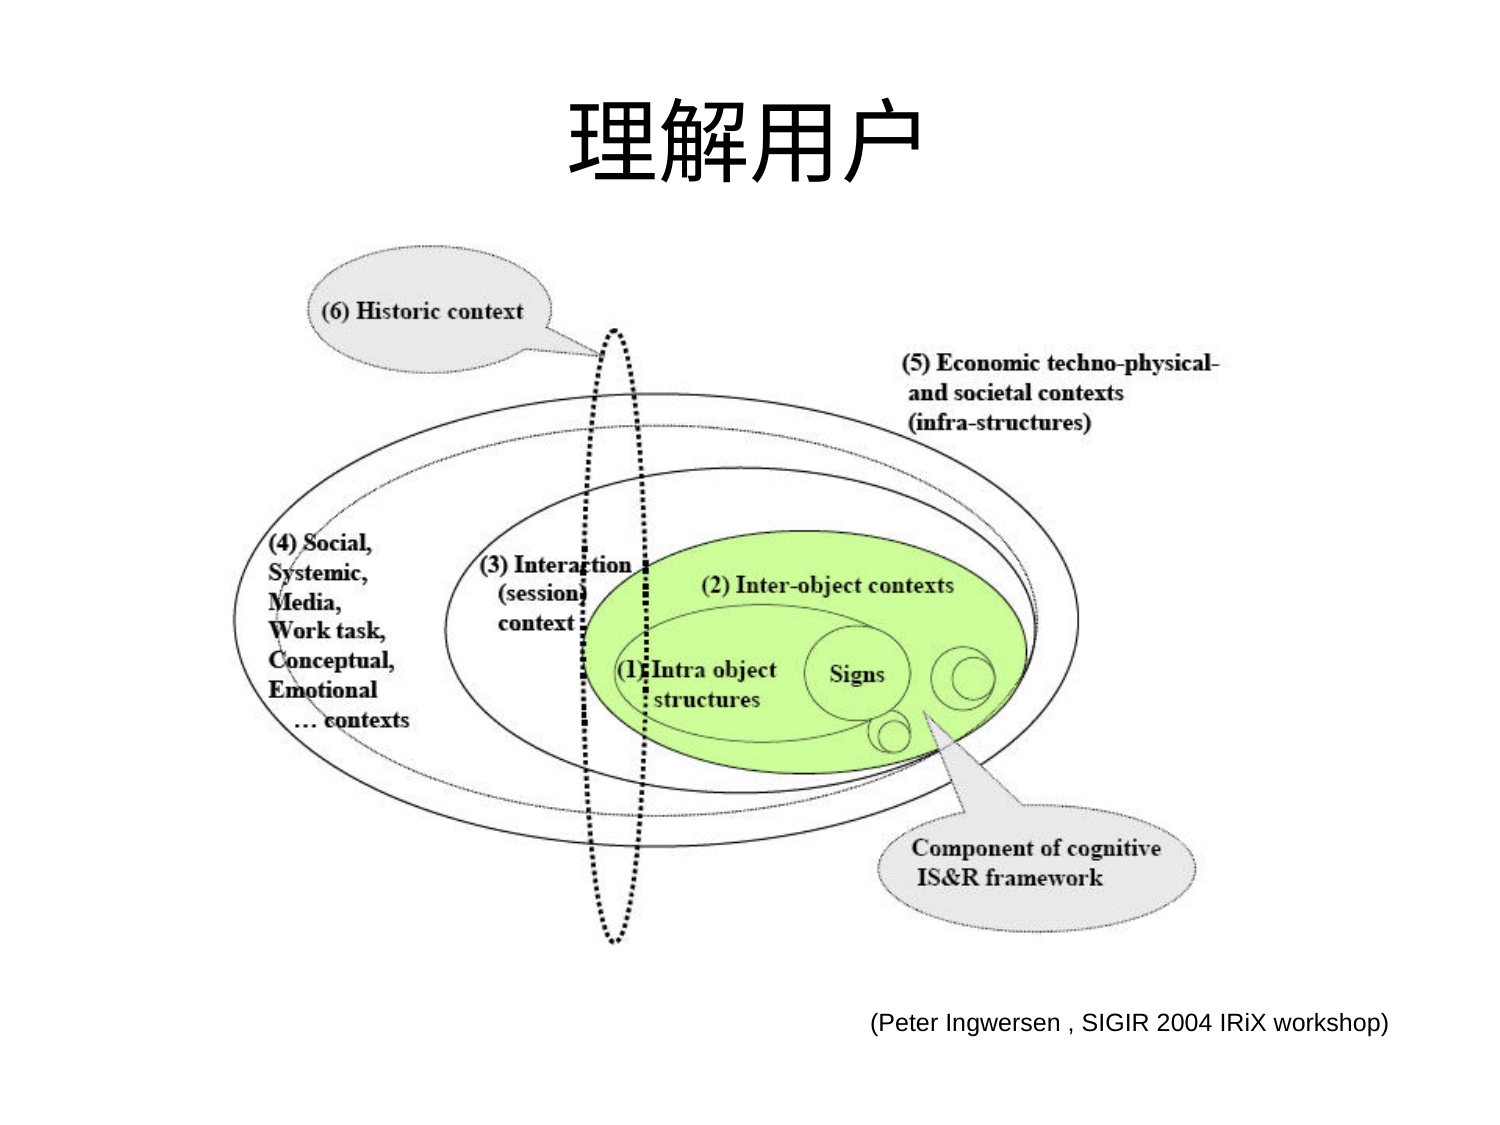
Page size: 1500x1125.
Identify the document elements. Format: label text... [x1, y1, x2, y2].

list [229, 219, 1234, 950]
text_box (Peter Ingwersen , SIGIR 2004 IRiX workshop) [855, 999, 1405, 1045]
title 理解用户 [74, 44, 1426, 233]
